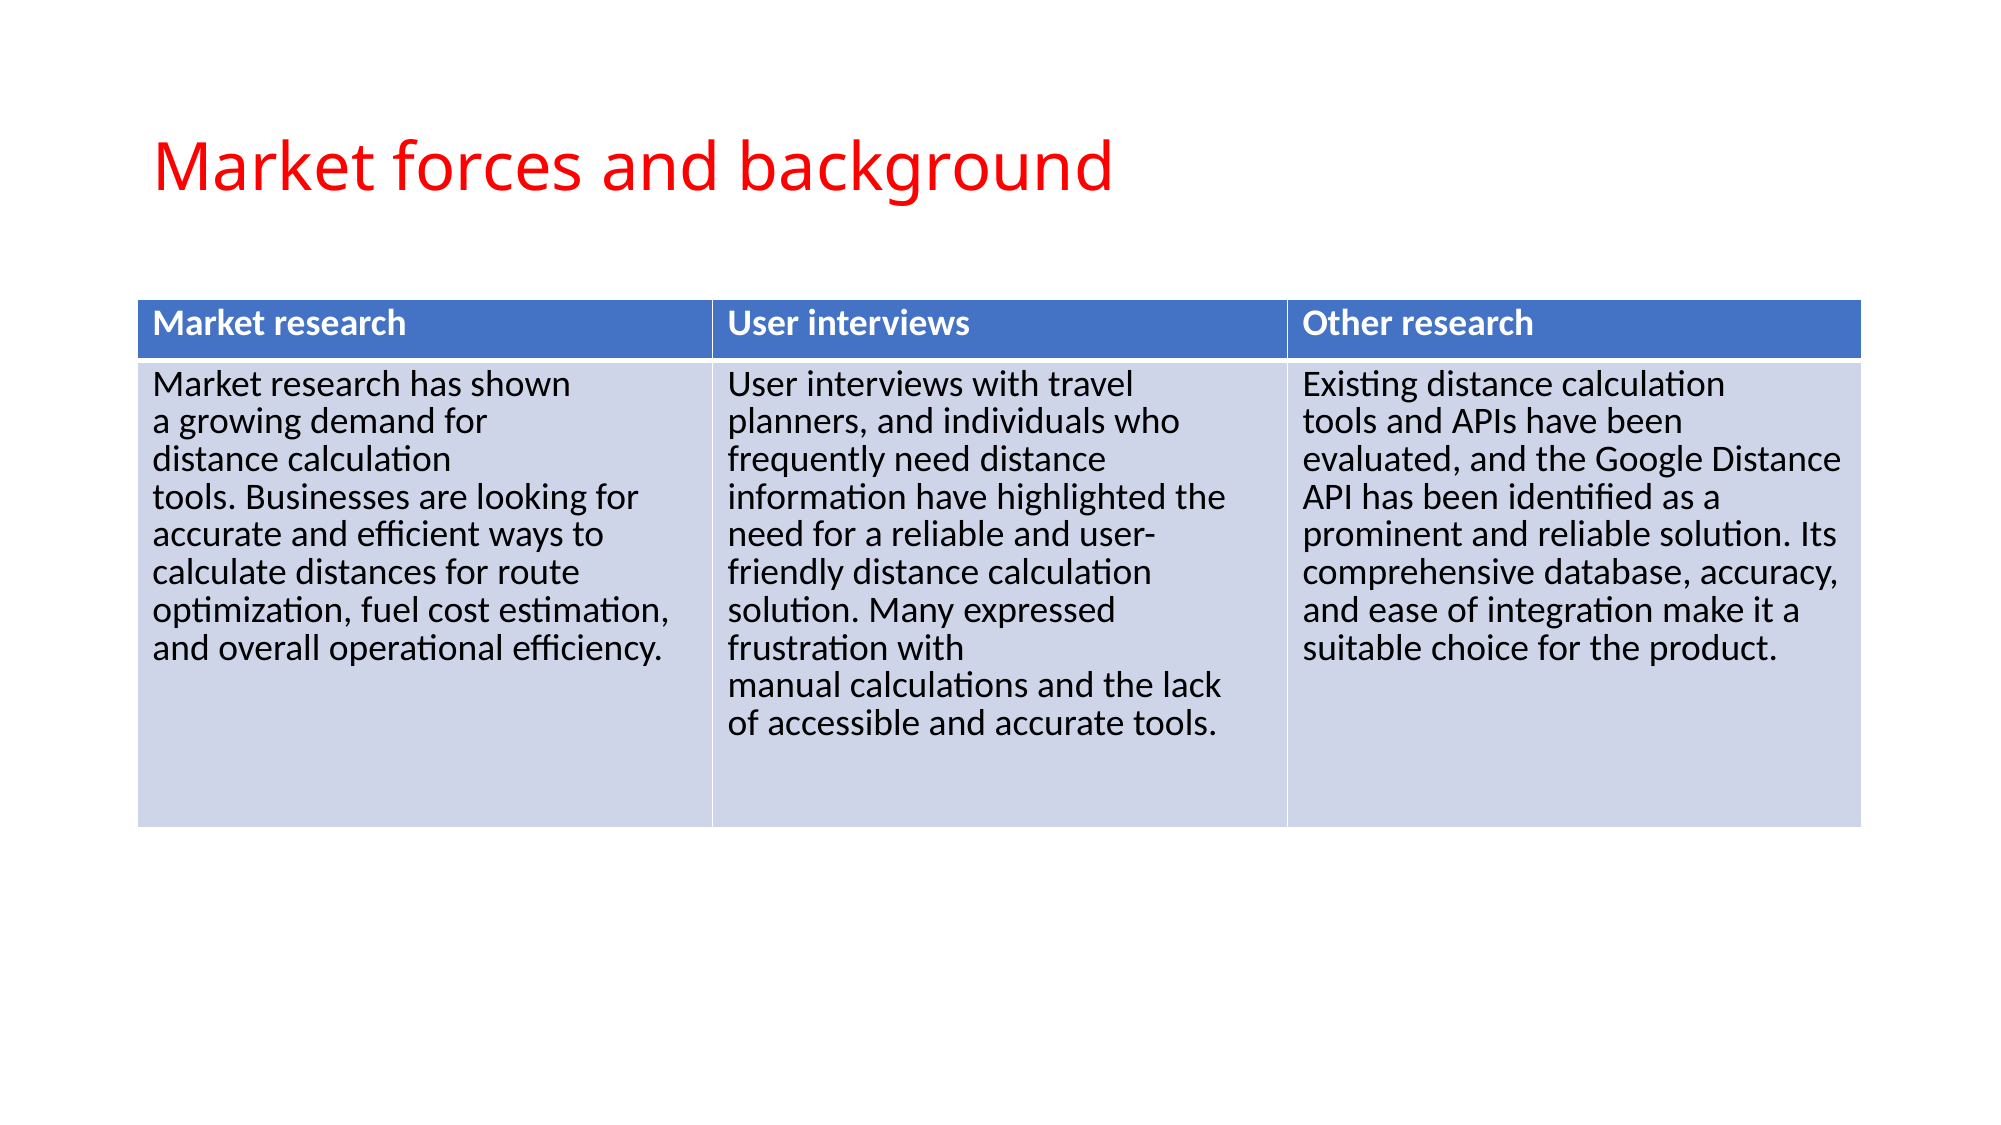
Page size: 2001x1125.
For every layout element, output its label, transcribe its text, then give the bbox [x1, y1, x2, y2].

table_cell Market research has shown a growing demand for distance calculation tools. Businesses are looking for accurate and efficient ways to calculate distances for route optimization, fuel cost estimation, and overall operational efficiency.​ [138, 363, 712, 827]
table_header Other research​ [1288, 300, 1861, 358]
table_cell User interviews with travel planners, and individuals who frequently need distance information have highlighted the need for a reliable and user-friendly distance calculation solution. Many expressed frustration with manual calculations and the lack of accessible and accurate tools.​ ​ [713, 363, 1287, 827]
table_header User interviews​ [713, 300, 1287, 358]
table_header Market research​ [138, 300, 712, 358]
table_cell Existing distance calculation tools and APIs have been evaluated, and the Google Distance API has been identified as a prominent and reliable solution. Its comprehensive database, accuracy, and ease of integration make it a suitable choice for the product.​ ​ [1288, 363, 1861, 827]
title Market forces and background​ [137, 59, 1863, 278]
